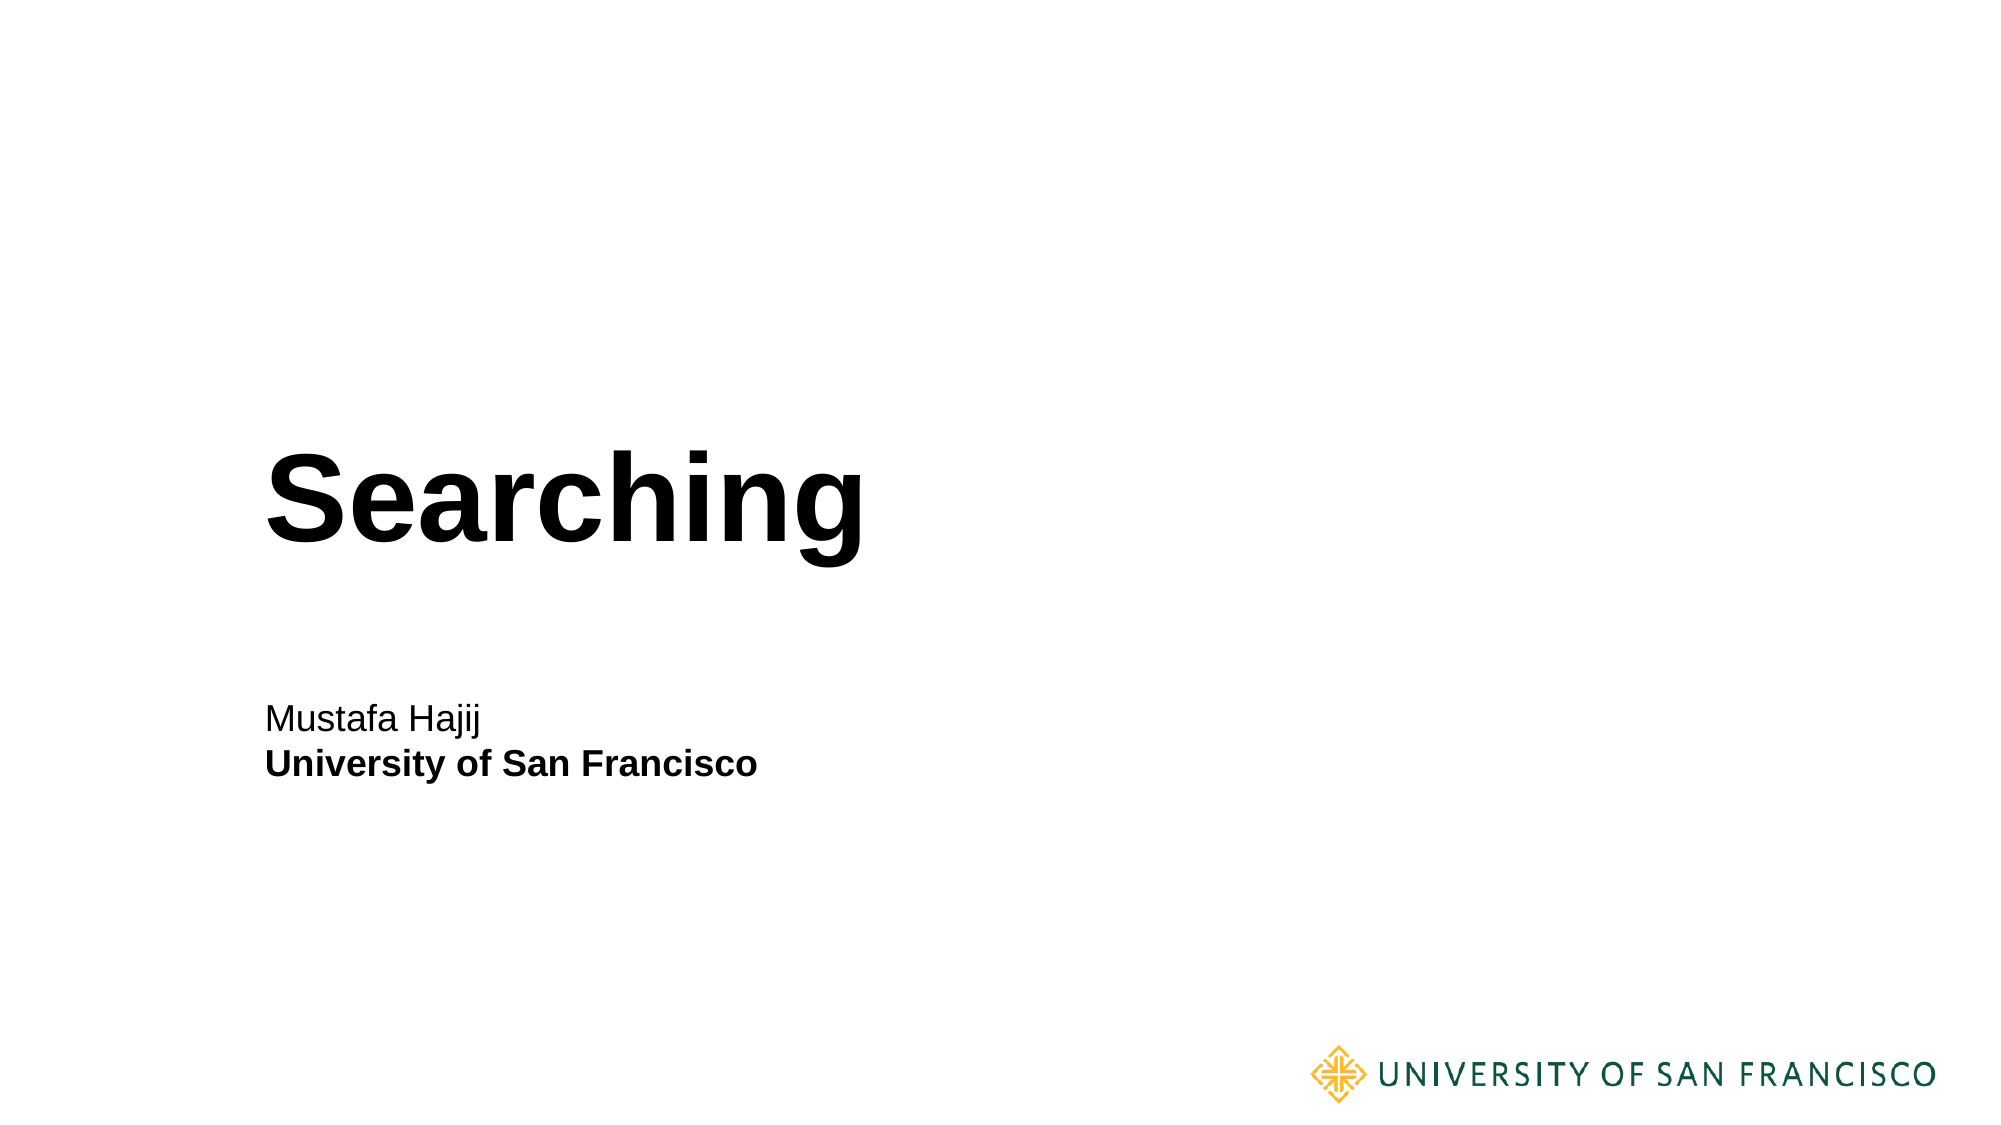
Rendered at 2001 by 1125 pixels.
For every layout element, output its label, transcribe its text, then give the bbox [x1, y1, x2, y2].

title Searching [249, 184, 1750, 576]
text_box Mustafa Hajij University of San Francisco [249, 686, 1250, 791]
